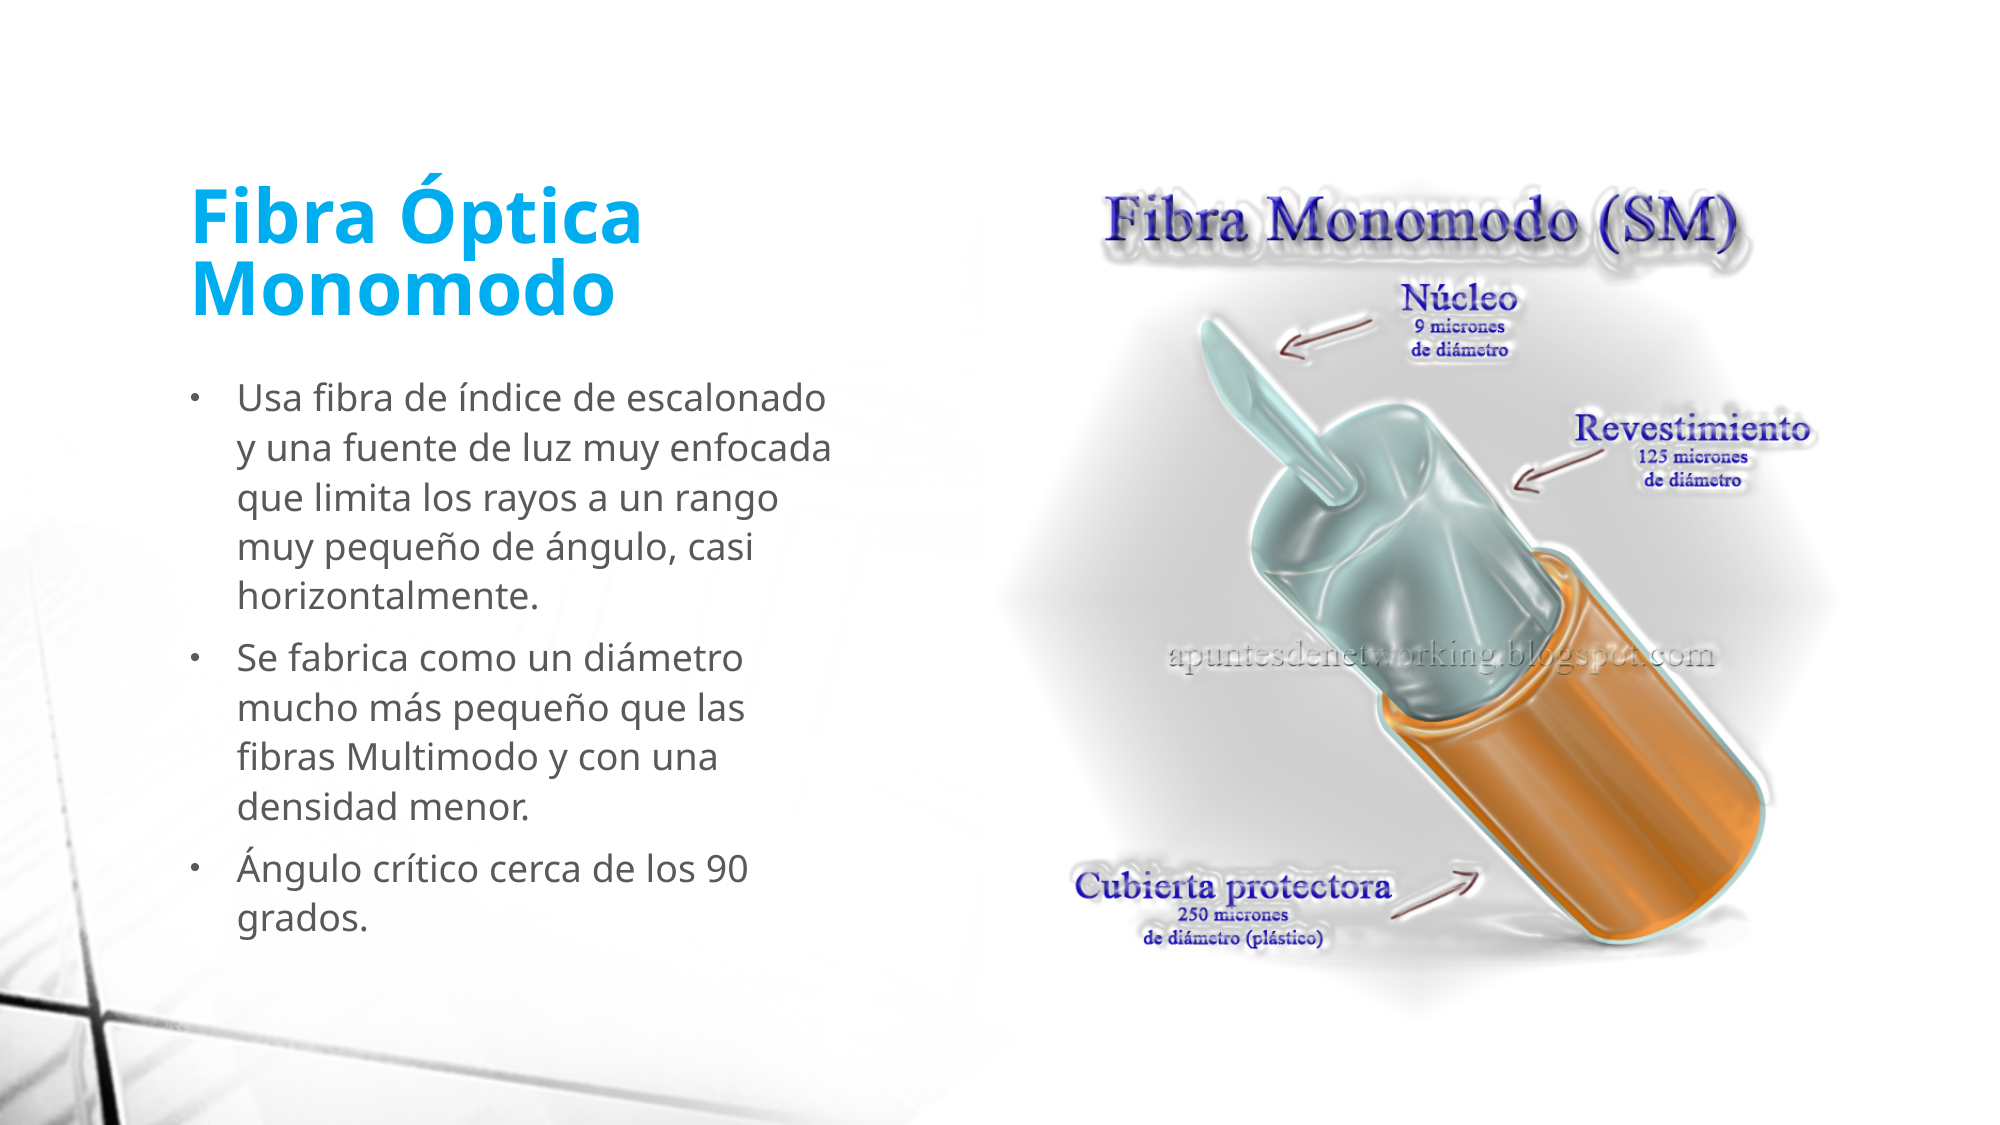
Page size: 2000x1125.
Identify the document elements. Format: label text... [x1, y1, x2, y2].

title Fibra Óptica Monomodo [174, 87, 850, 338]
picture [0, 0, 2000, 1125]
list Usa fibra de índice de escalonado y una fuente de luz muy enfocada que limita los rayos a un rango muy pequeño de ángulo, casi horizontalmente. Se fabrica como un diámetro mucho más pequeño que las fibras Multimodo y con una densidad menor. Ángulo crítico cerca de los 90 grados. [174, 362, 870, 988]
